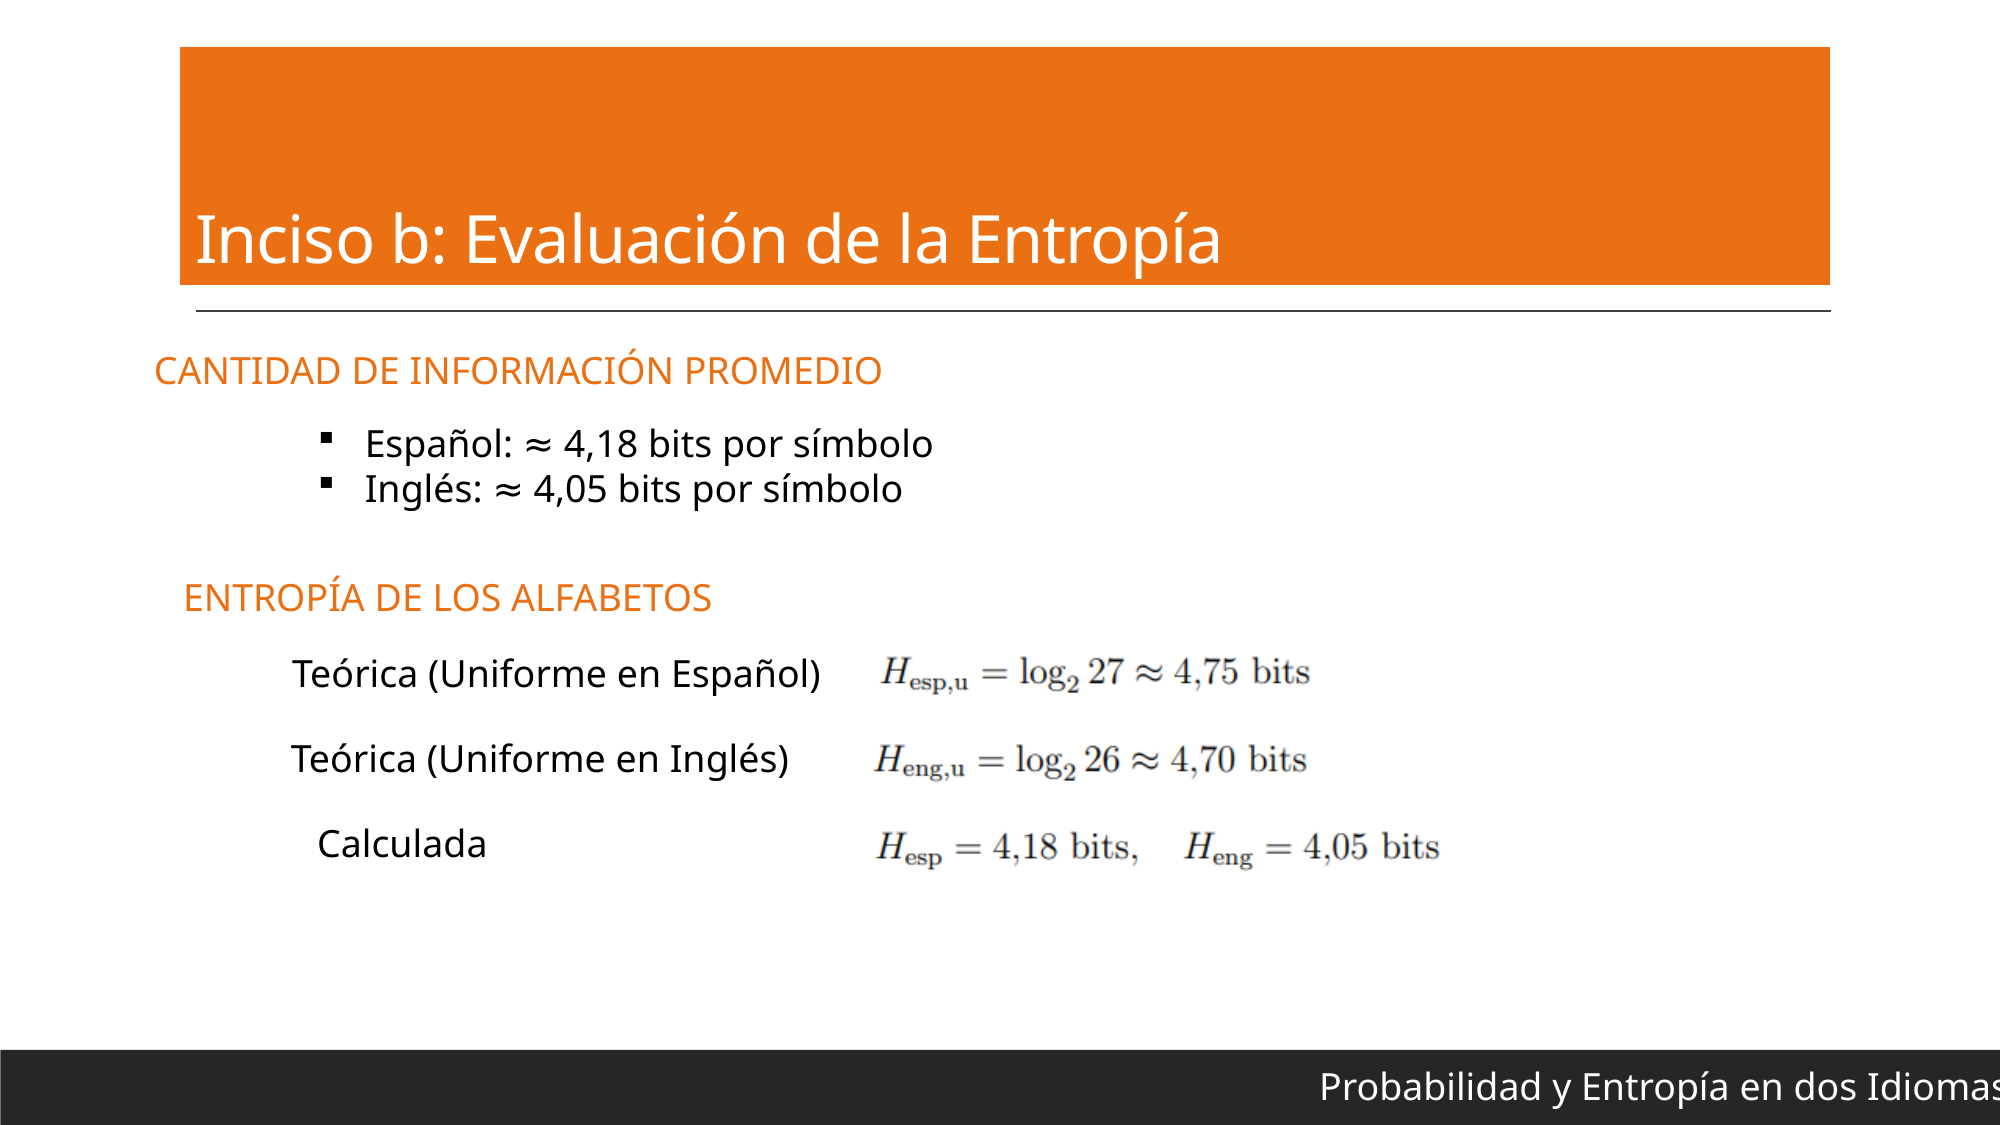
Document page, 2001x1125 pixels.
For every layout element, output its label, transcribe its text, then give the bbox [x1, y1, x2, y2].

text_box Probabilidad y Entropía en dos Idiomas [1304, 1055, 2000, 1115]
text_box Español: ≈ 4,18 bits por símbolo Inglés: ≈ 4,05 bits por símbolo [303, 412, 1000, 518]
text_box CANTIDAD DE INFORMACIÓN PROMEDIO [139, 339, 899, 400]
text_box Teórica (Uniforme en Inglés) [276, 727, 815, 788]
text_box ENTROPÍA DE LOS ALFABETOS [168, 566, 738, 627]
text_box Teórica (Uniforme en Español) [277, 642, 846, 703]
text_box Calculada [302, 812, 503, 873]
picture [829, 626, 1474, 899]
title Inciso b: Evaluación de la Entropía [180, 47, 1830, 285]
